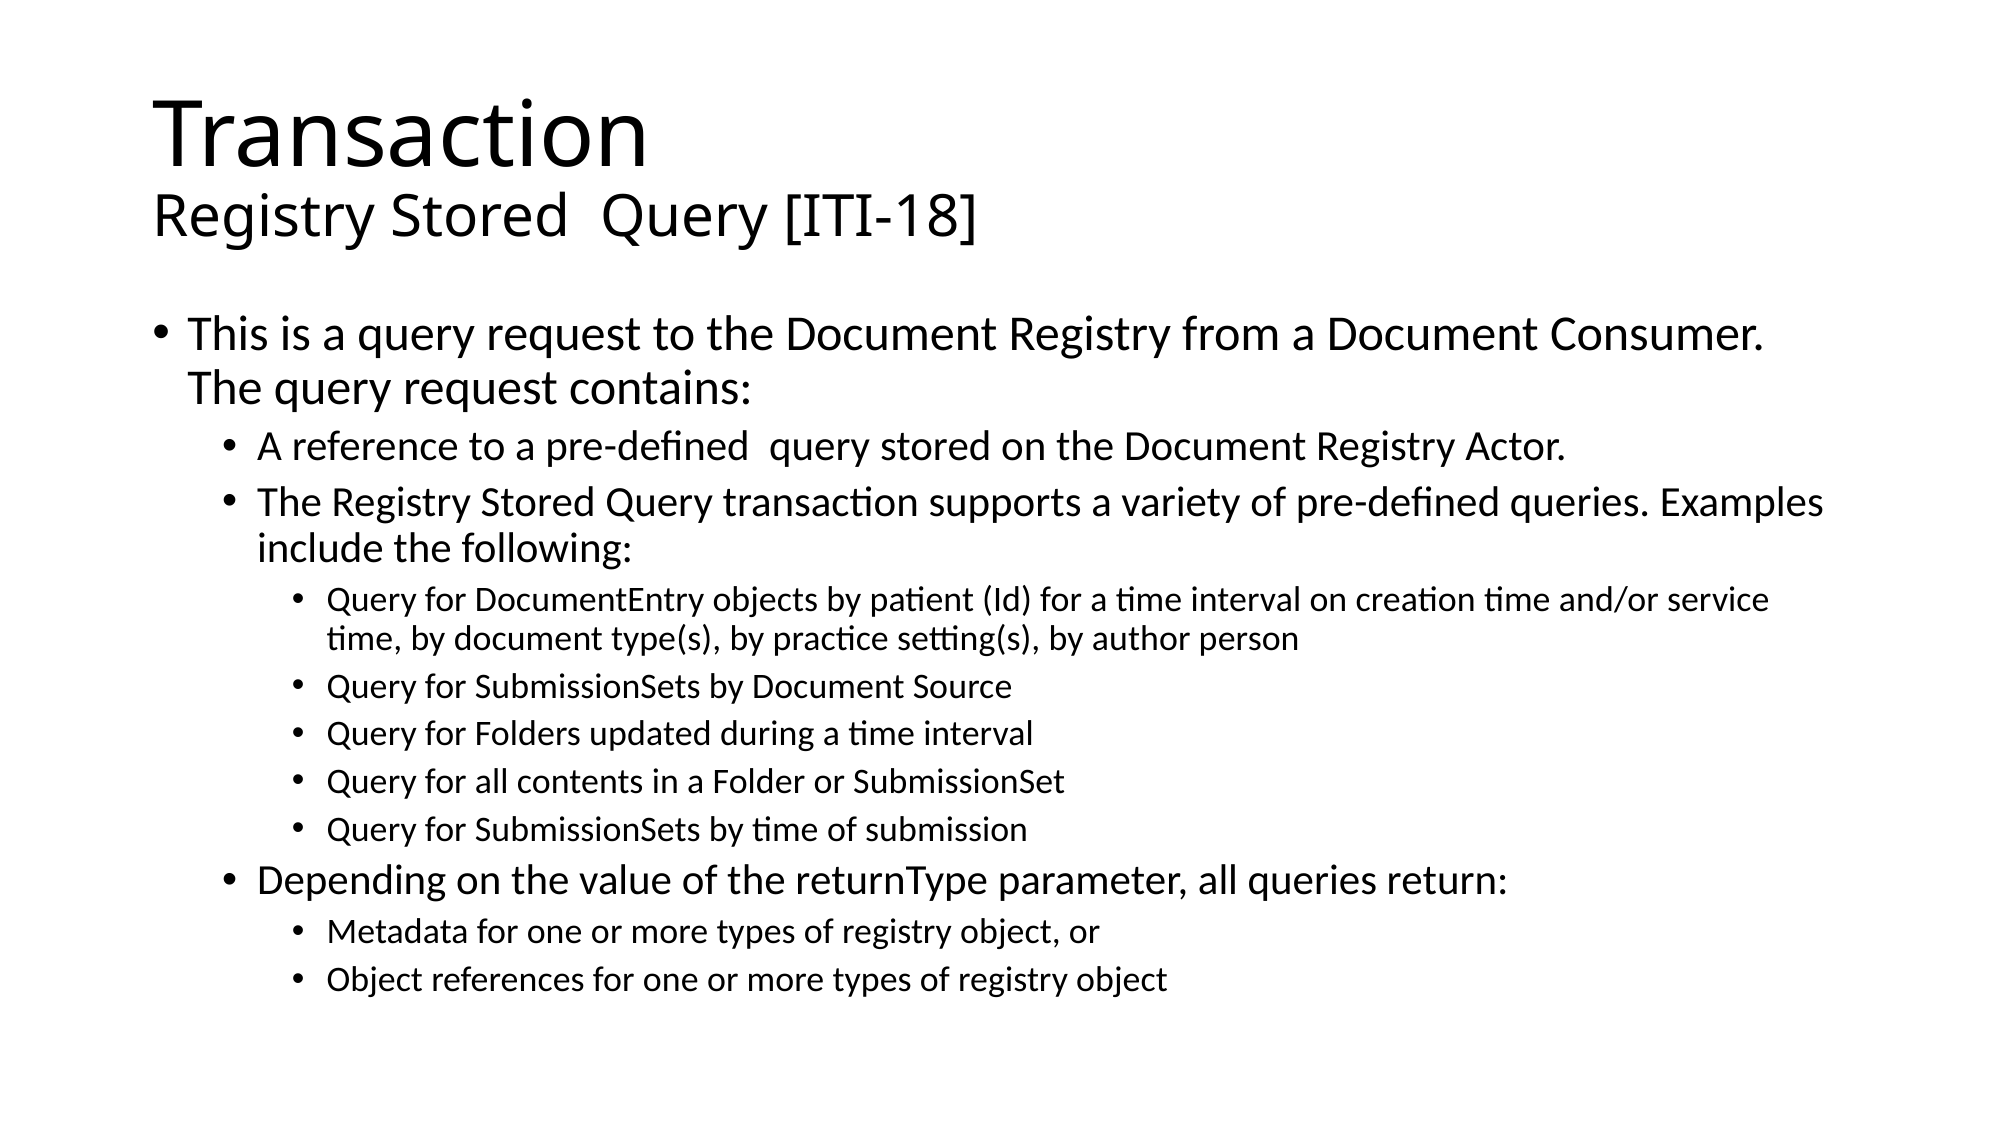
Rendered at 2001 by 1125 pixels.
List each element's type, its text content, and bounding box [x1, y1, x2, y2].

list This is a query request to the Document Registry from a Document Consumer. The query request contains: A reference to a pre-defined query stored on the Document Registry Actor. The Registry Stored Query transaction supports a variety of pre-defined queries. Examples include the following: Query for DocumentEntry objects by patient (Id) for a time interval on creation time and/or service time, by document type(s), by practice setting(s), by author person Query for SubmissionSets by Document Source Query for Folders updated during a time interval Query for all contents in a Folder or SubmissionSet Query for SubmissionSets by time of submission Depending on the value of the returnType parameter, all queries return: Metadata for one or more types of registry object, or Object references for one or more types of registry object [137, 299, 1863, 1014]
title Transaction Registry Stored Query [ITI-18] [137, 59, 1863, 278]
